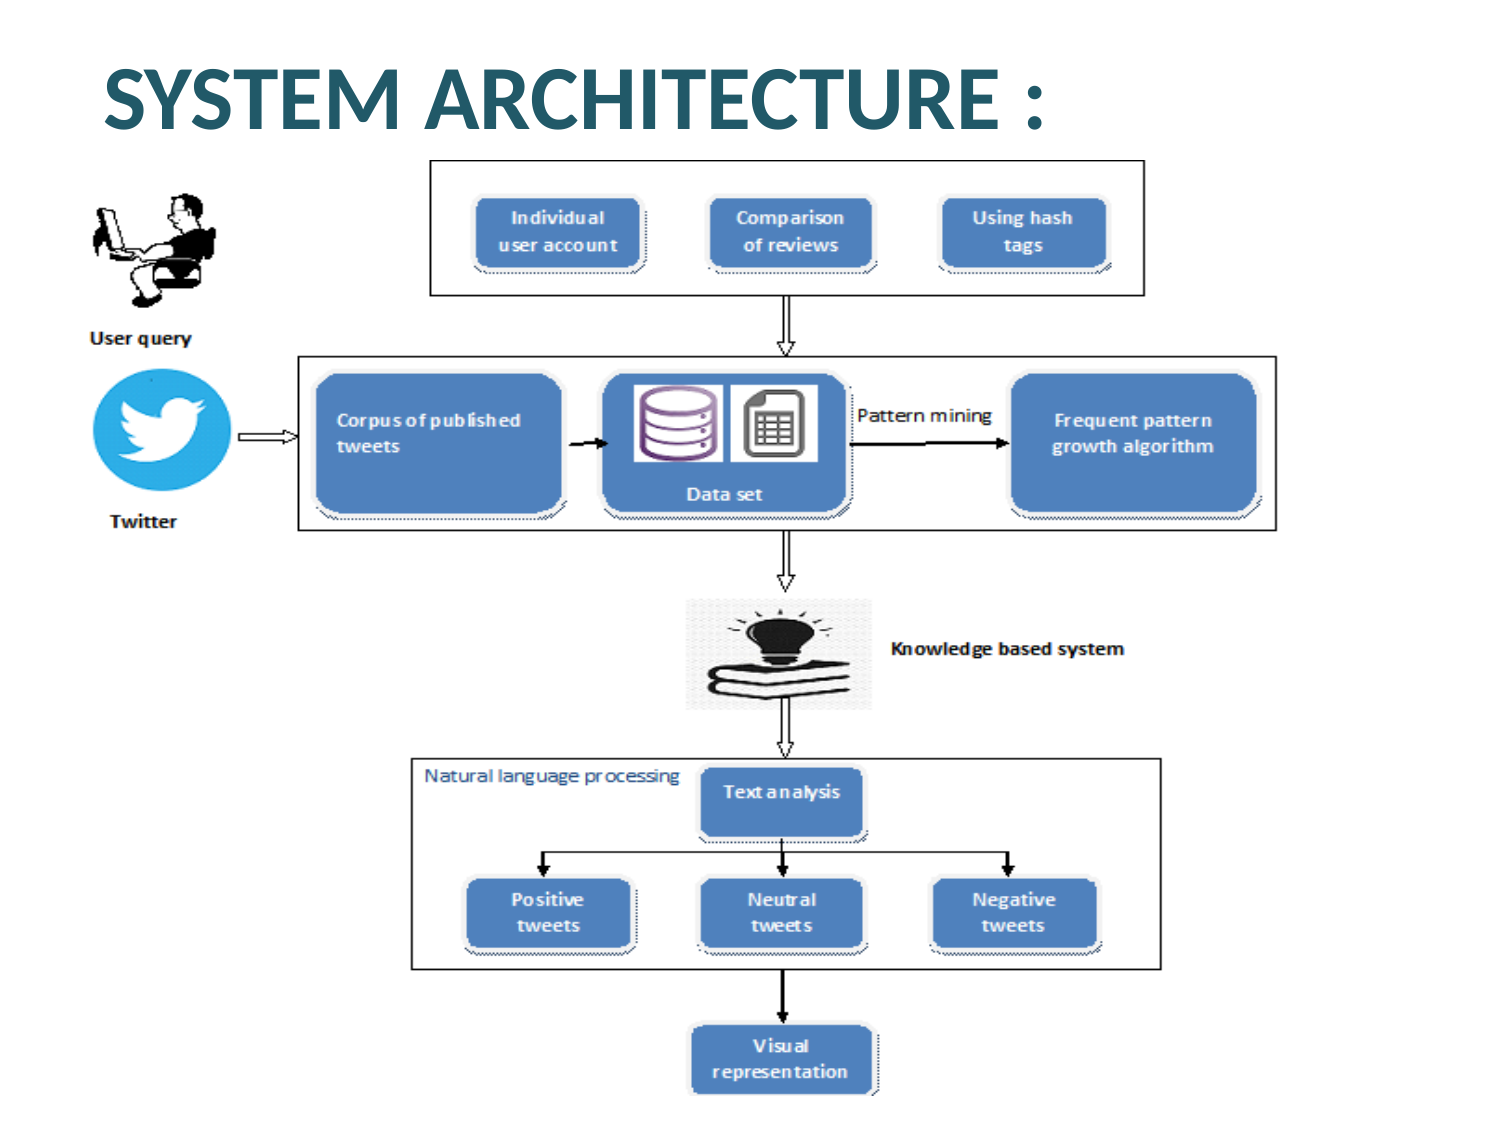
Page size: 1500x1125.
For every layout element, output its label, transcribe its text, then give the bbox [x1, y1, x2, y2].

picture [88, 160, 1400, 1096]
text_box SYSTEM ARCHITECTURE : [88, 30, 1152, 156]
